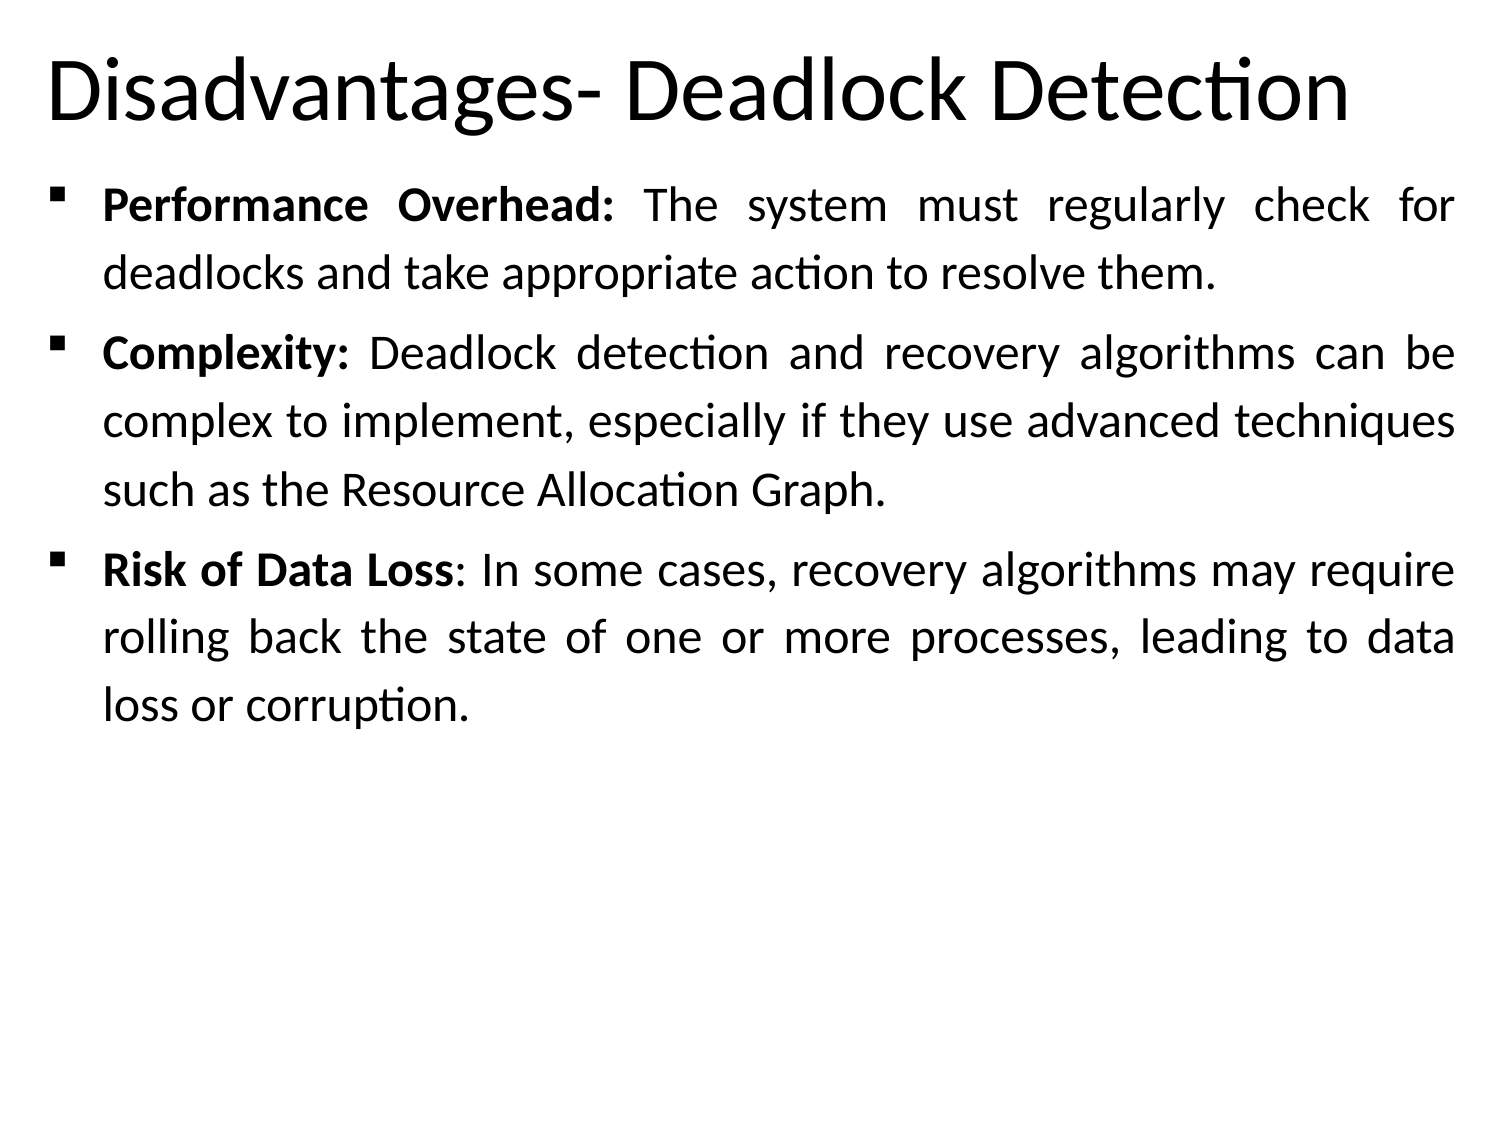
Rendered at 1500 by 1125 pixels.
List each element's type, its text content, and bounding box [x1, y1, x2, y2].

title Disadvantages- Deadlock Detection [44, 26, 1456, 160]
text_box Performance Overhead: The system must regularly check for deadlocks and take appropriate action to resolve them. Complexity: Deadlock detection and recovery algorithms can be complex to implement, especially if they use advanced techniques such as the Resource Allocation Graph. Risk of Data Loss: In some cases, recovery algorithms may require rolling back the state of one or more processes, leading to data loss or corruption. [44, 160, 1456, 732]
